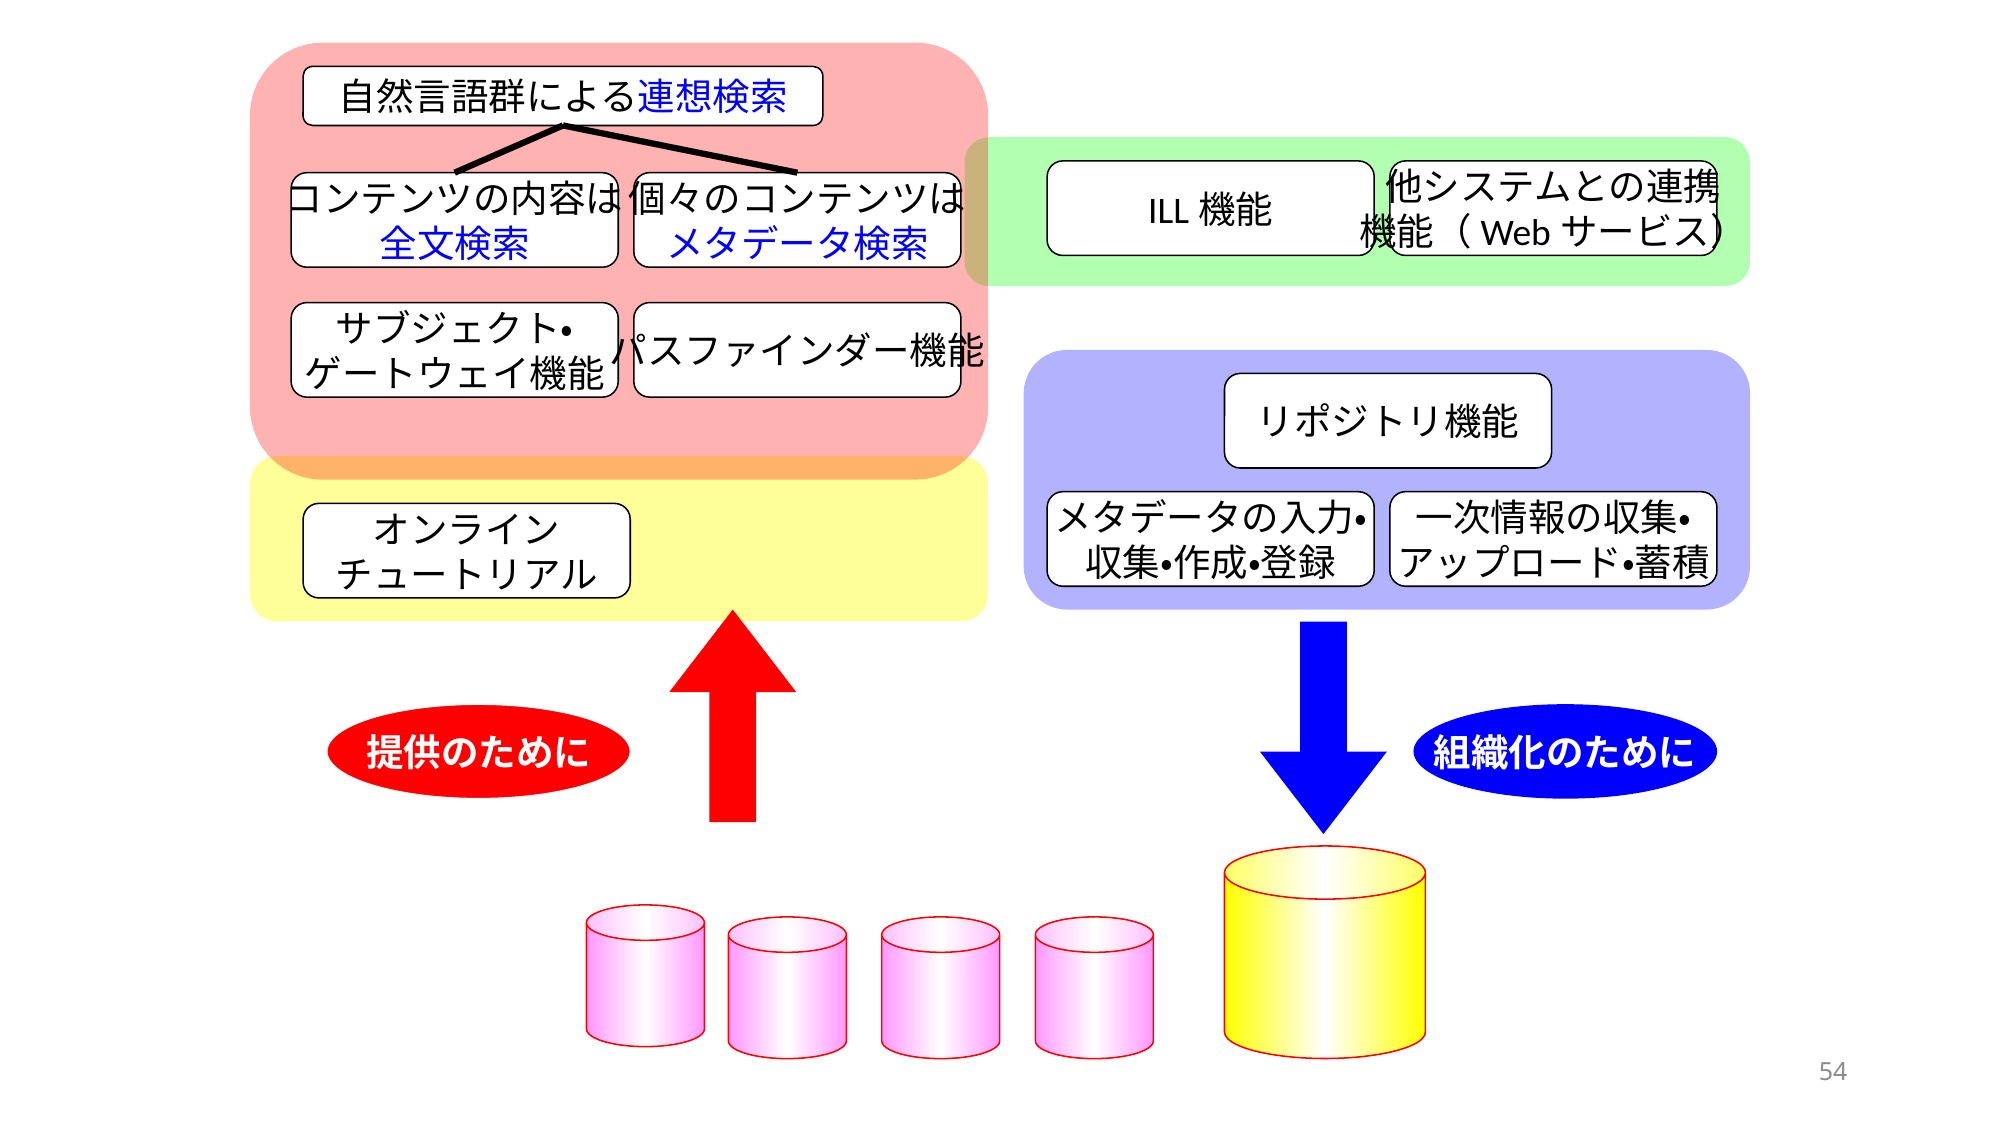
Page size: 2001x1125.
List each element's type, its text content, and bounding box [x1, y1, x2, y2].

text_box [728, 916, 847, 1059]
text_box サブジェクト・ ゲートウェイ機能 [291, 302, 619, 398]
text_box [249, 42, 989, 480]
text_box 個々のコンテンツは メタデータ検索 [633, 172, 961, 268]
text_box [586, 904, 705, 1047]
text_box 他システムとの連携 機能（Webサービス） [1389, 160, 1717, 256]
text_box オンライン チュートリアル [303, 503, 631, 598]
text_box 自然言語群による連想検索 [303, 66, 823, 126]
text_box [1023, 349, 1751, 610]
text_box 一次情報の収集・ アップロード・蓄積 [1389, 491, 1717, 587]
text_box ILL機能 [1047, 160, 1375, 256]
text_box 組織化のために [1413, 704, 1718, 799]
text_box リポジトリ機能 [1224, 373, 1552, 469]
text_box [563, 125, 798, 173]
text_box [669, 609, 797, 823]
text_box メタデータの入力・ 収集・作成・登録 [1047, 491, 1375, 587]
text_box [249, 457, 989, 622]
text_box [1035, 916, 1154, 1059]
slide_number 54 [1412, 1042, 1863, 1103]
text_box [881, 916, 1000, 1059]
text_box パスファインダー機能 [633, 302, 961, 398]
text_box コンテンツの内容は 全文検索 [291, 172, 619, 268]
text_box [989, 137, 1750, 287]
text_box [1259, 621, 1387, 835]
text_box [1224, 845, 1426, 1059]
text_box 提供のために [326, 704, 631, 799]
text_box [454, 125, 563, 173]
